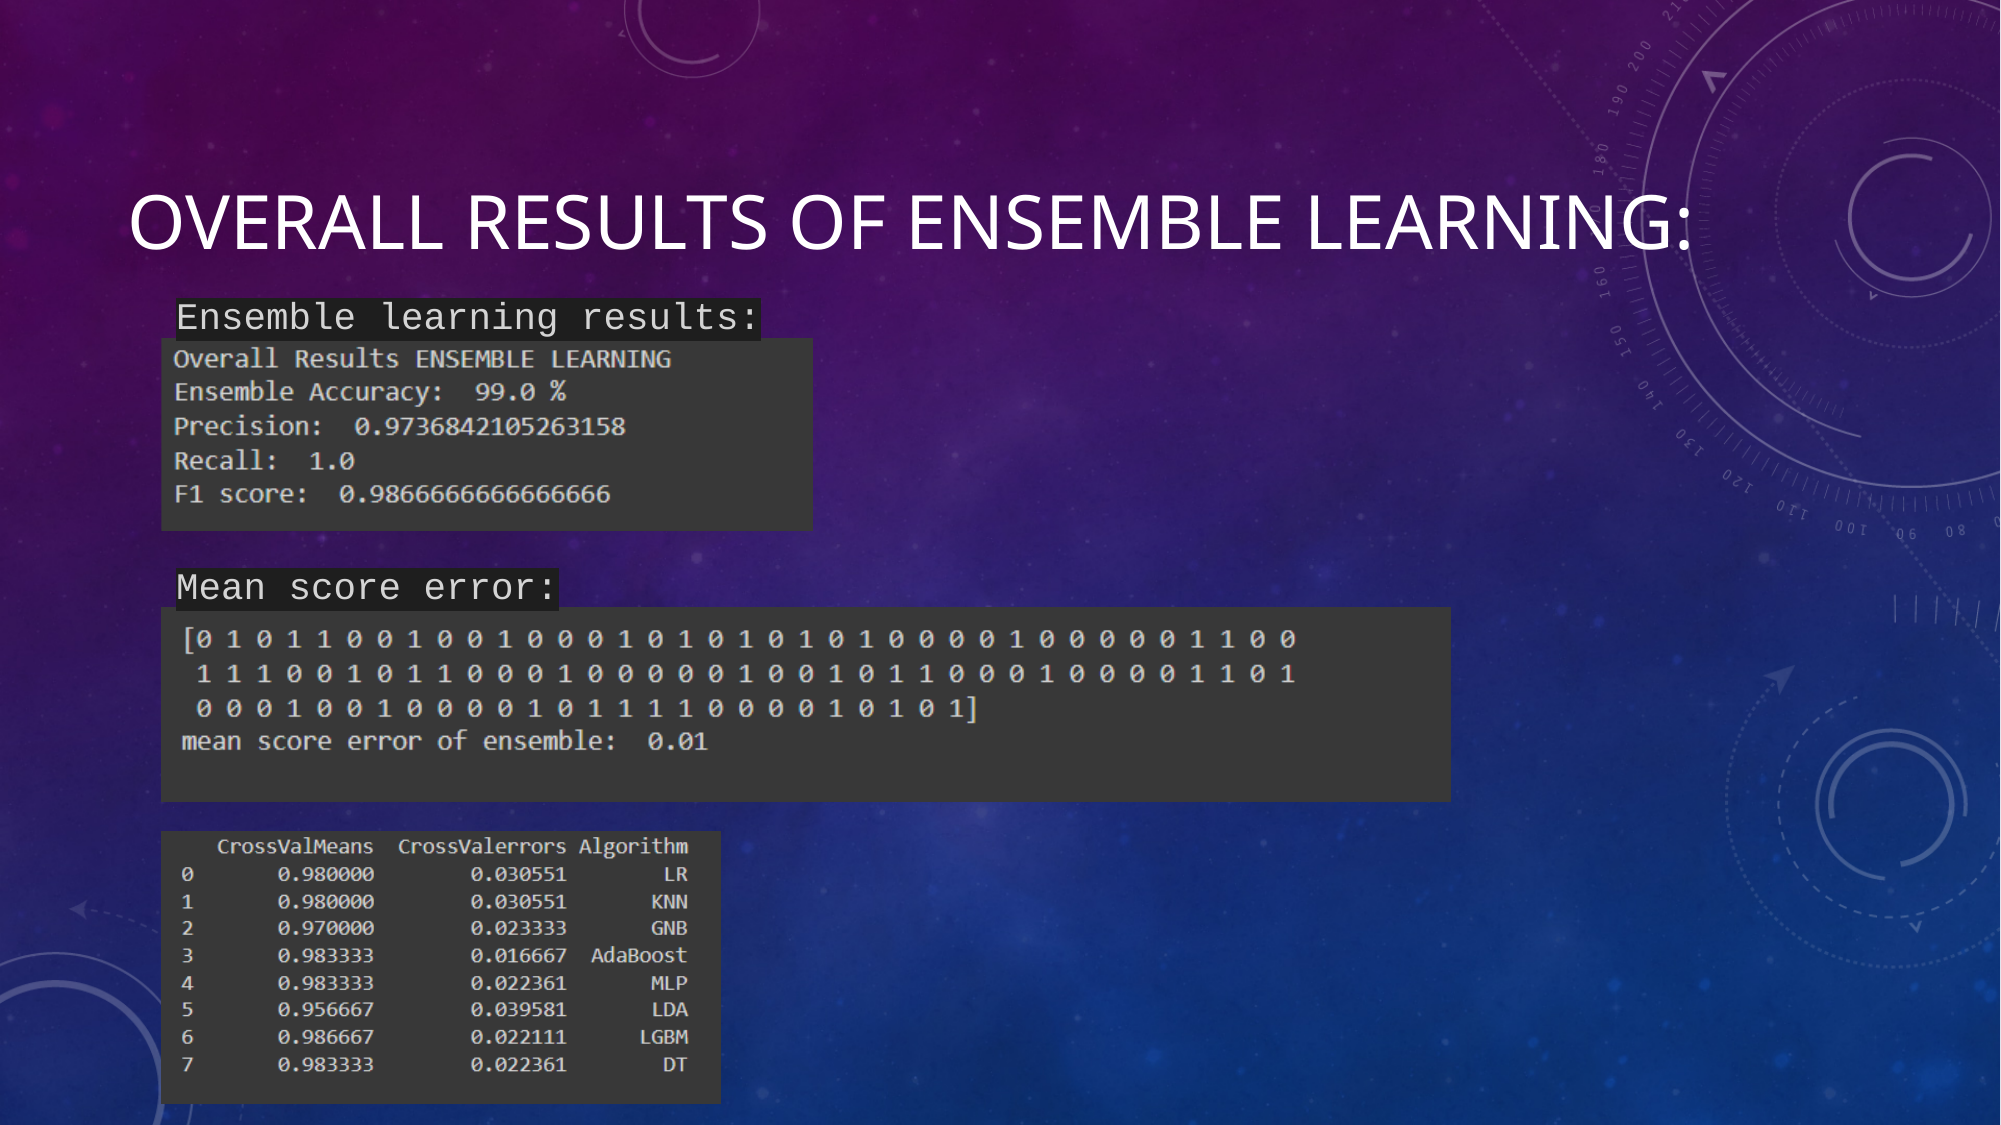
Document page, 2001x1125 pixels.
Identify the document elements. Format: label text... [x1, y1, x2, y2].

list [161, 338, 813, 531]
title Overall results of ensemble learning: [112, 99, 1775, 339]
text_box Ensemble learning results: Mean score error: [161, 284, 1913, 885]
picture [0, 0, 2001, 1125]
